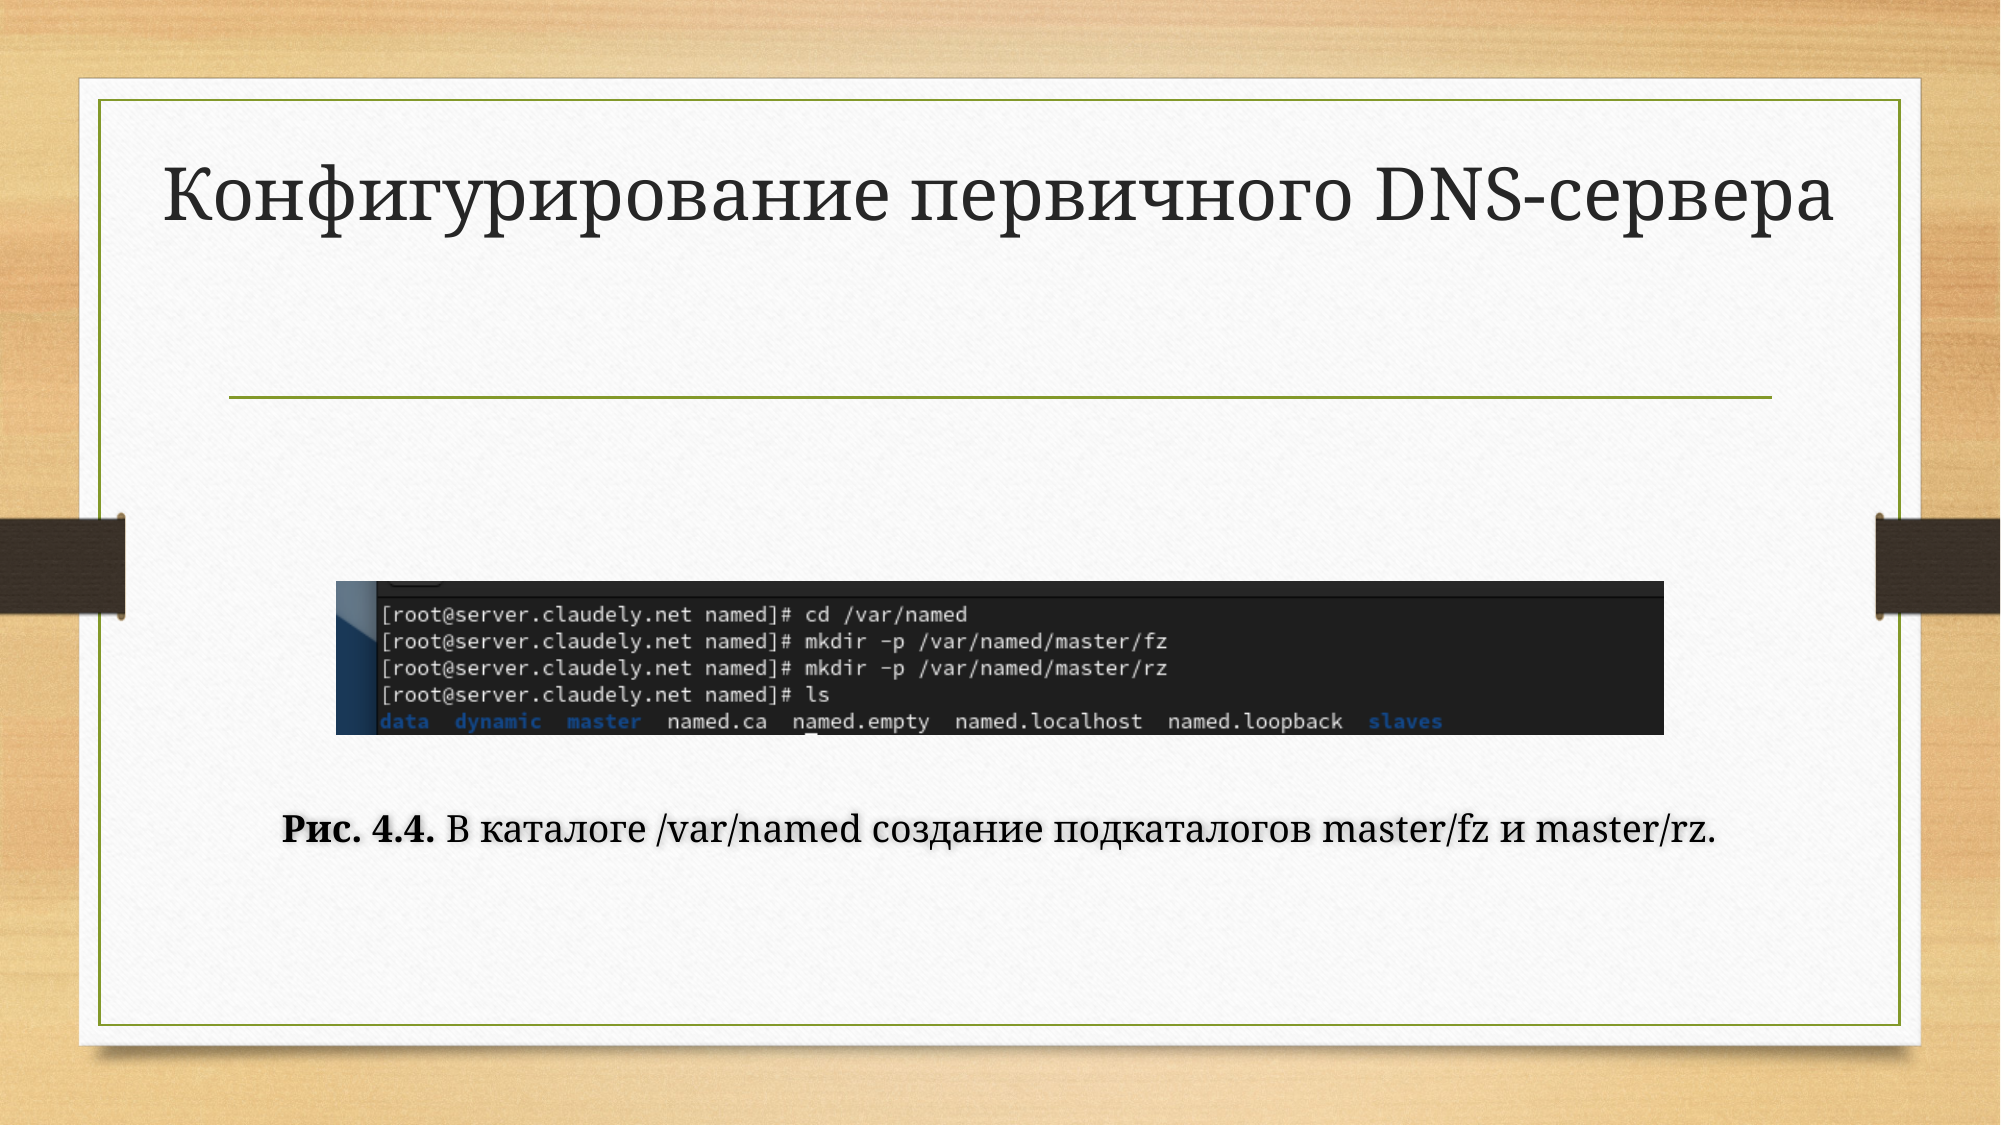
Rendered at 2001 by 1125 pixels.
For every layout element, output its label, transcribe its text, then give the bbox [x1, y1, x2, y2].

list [336, 581, 1664, 736]
picture [0, 0, 2001, 1125]
text_box Рис. 4.4. В каталоге /var/named создание подкаталогов master/fz и master/rz. [202, 773, 1798, 883]
title Конфигурирование первичного DNS-сервера [132, 111, 1868, 271]
